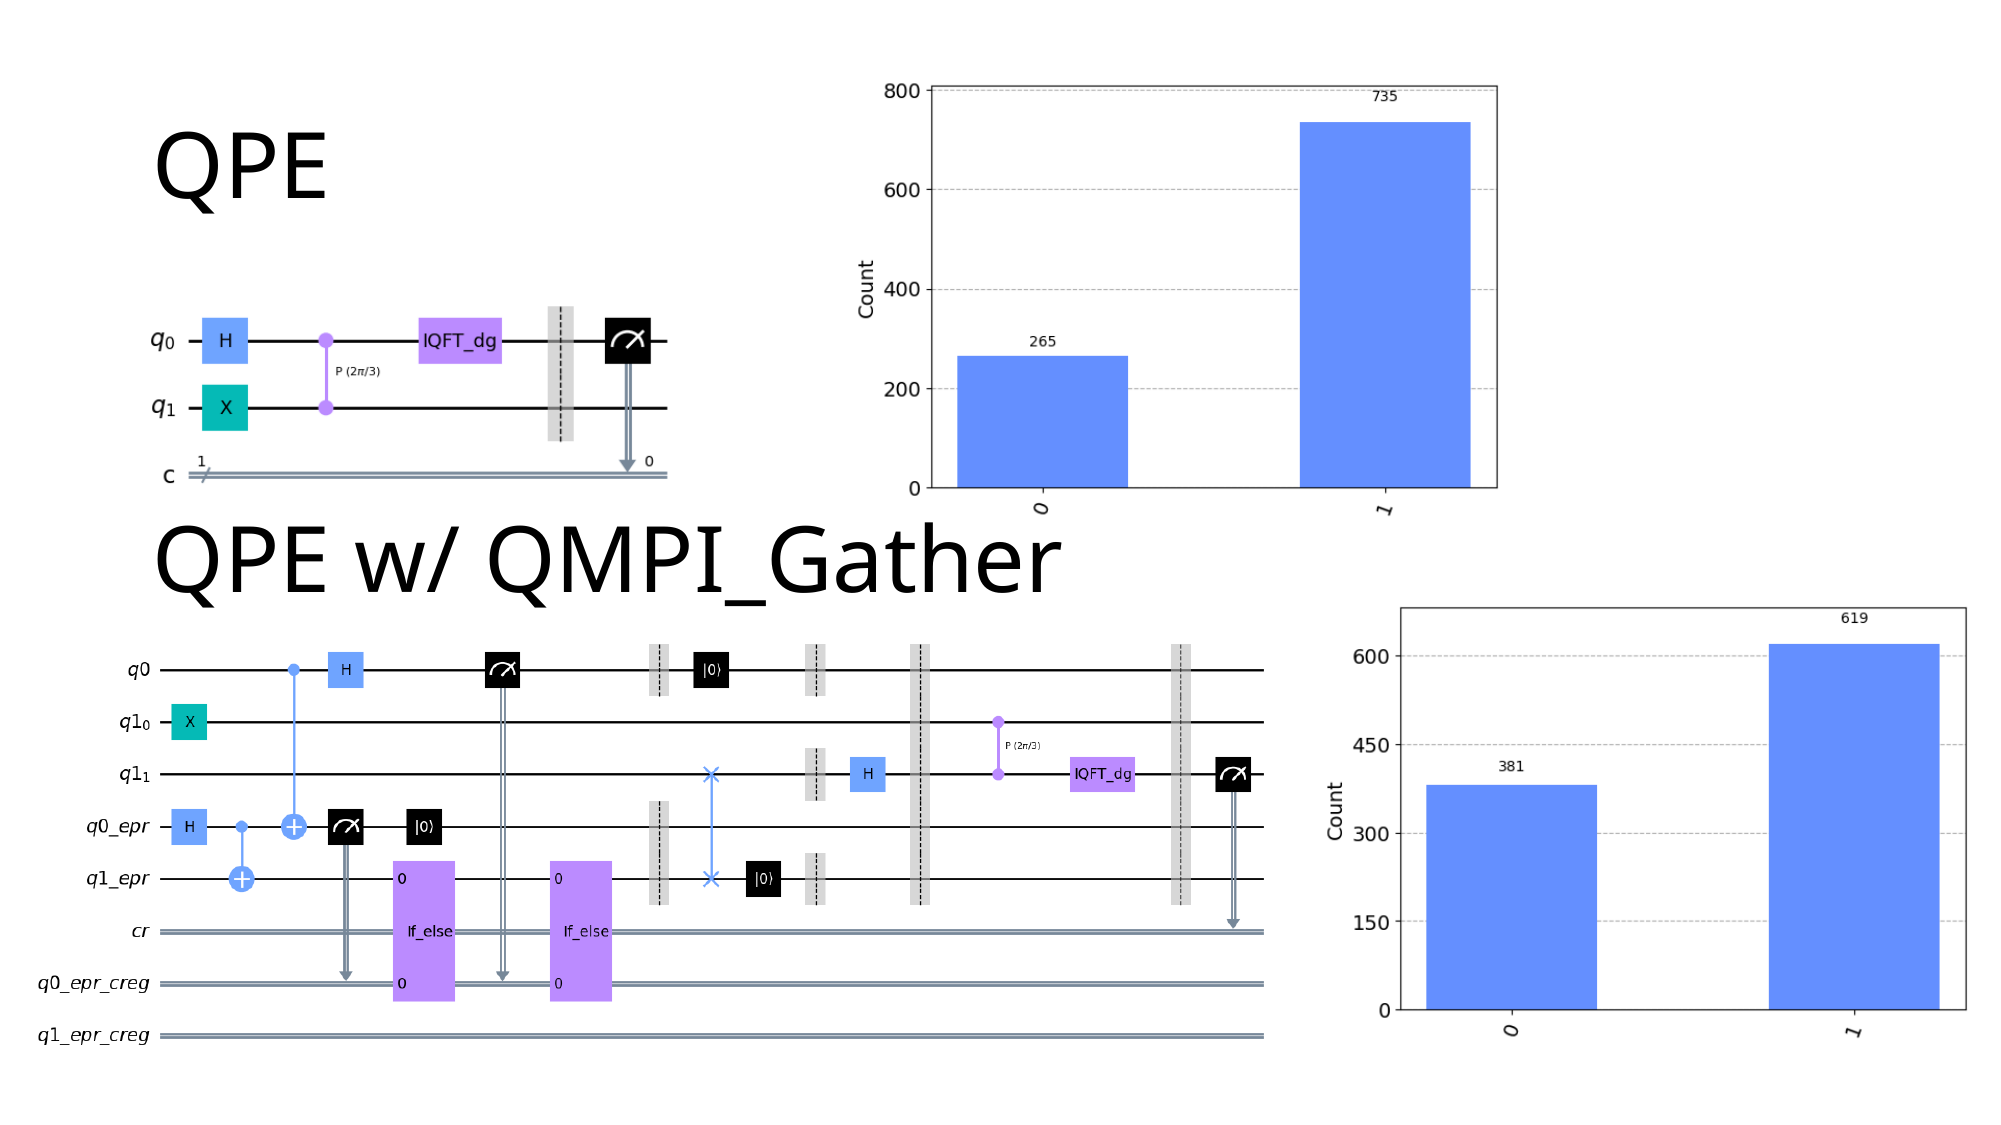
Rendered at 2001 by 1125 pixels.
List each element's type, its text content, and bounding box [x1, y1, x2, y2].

picture [95, 277, 682, 526]
picture [847, 72, 1506, 527]
picture [1316, 598, 1975, 1049]
text_box QPE w/ QMPI_Gather [137, 453, 1863, 672]
title QPE [137, 59, 1863, 278]
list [0, 620, 1275, 1075]
